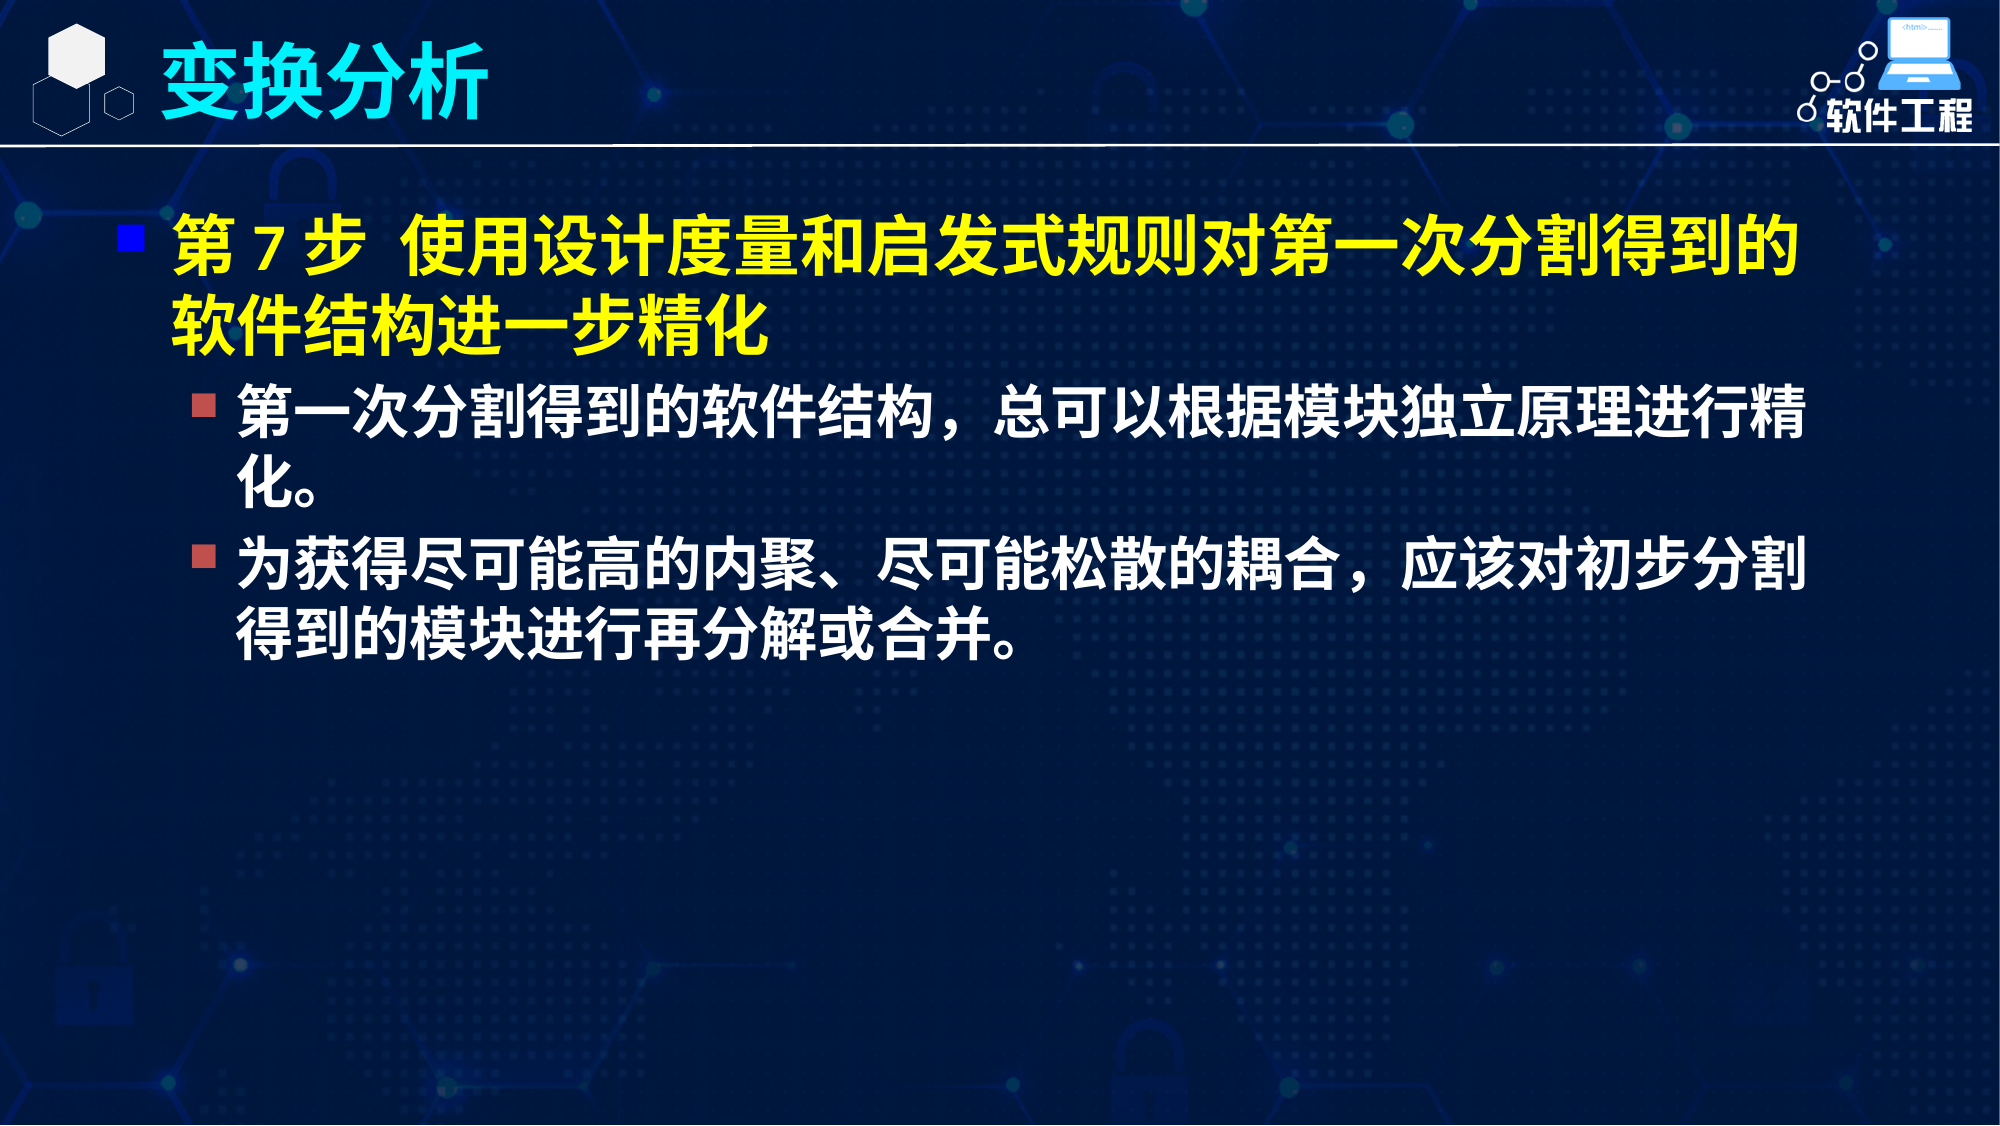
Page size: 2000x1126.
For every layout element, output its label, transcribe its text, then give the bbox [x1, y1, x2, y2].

picture [0, 146, 2000, 1125]
text_box 变换分析 [143, 21, 1750, 138]
picture [0, 0, 2000, 145]
list 第7步 使用设计度量和启发式规则对第一次分割得到的软件结构进一步精化 第一次分割得到的软件结构，总可以根据模块独立原理进行精化。 为获得尽可能高的内聚、尽可能松散的耦合，应该对初步分割得到的模块进行再分解或合并。 [98, 196, 1863, 1035]
